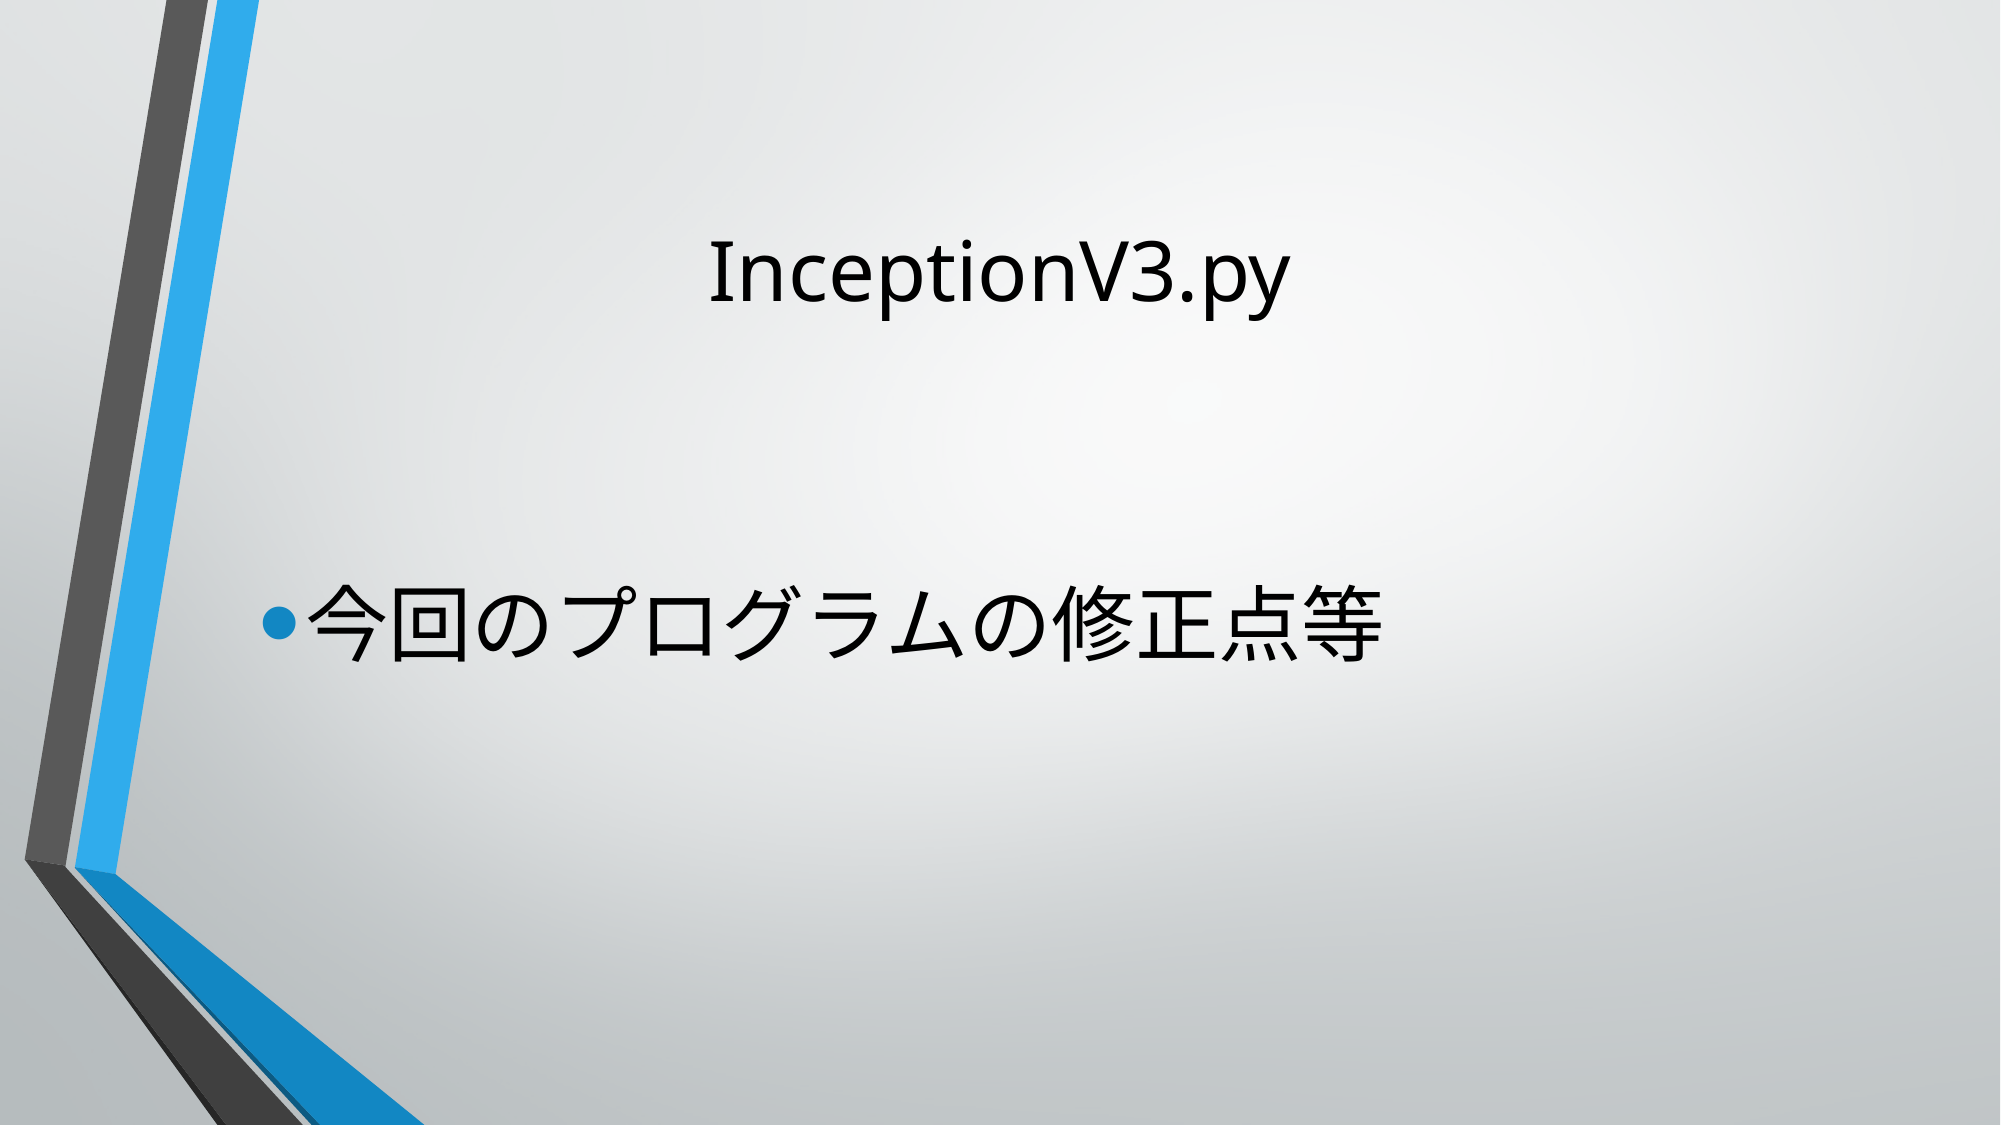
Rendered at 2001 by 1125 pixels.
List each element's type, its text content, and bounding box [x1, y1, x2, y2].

title InceptionV3.py [178, 124, 1822, 412]
list 今回のプログラムの修正点等 [243, 340, 1887, 1033]
